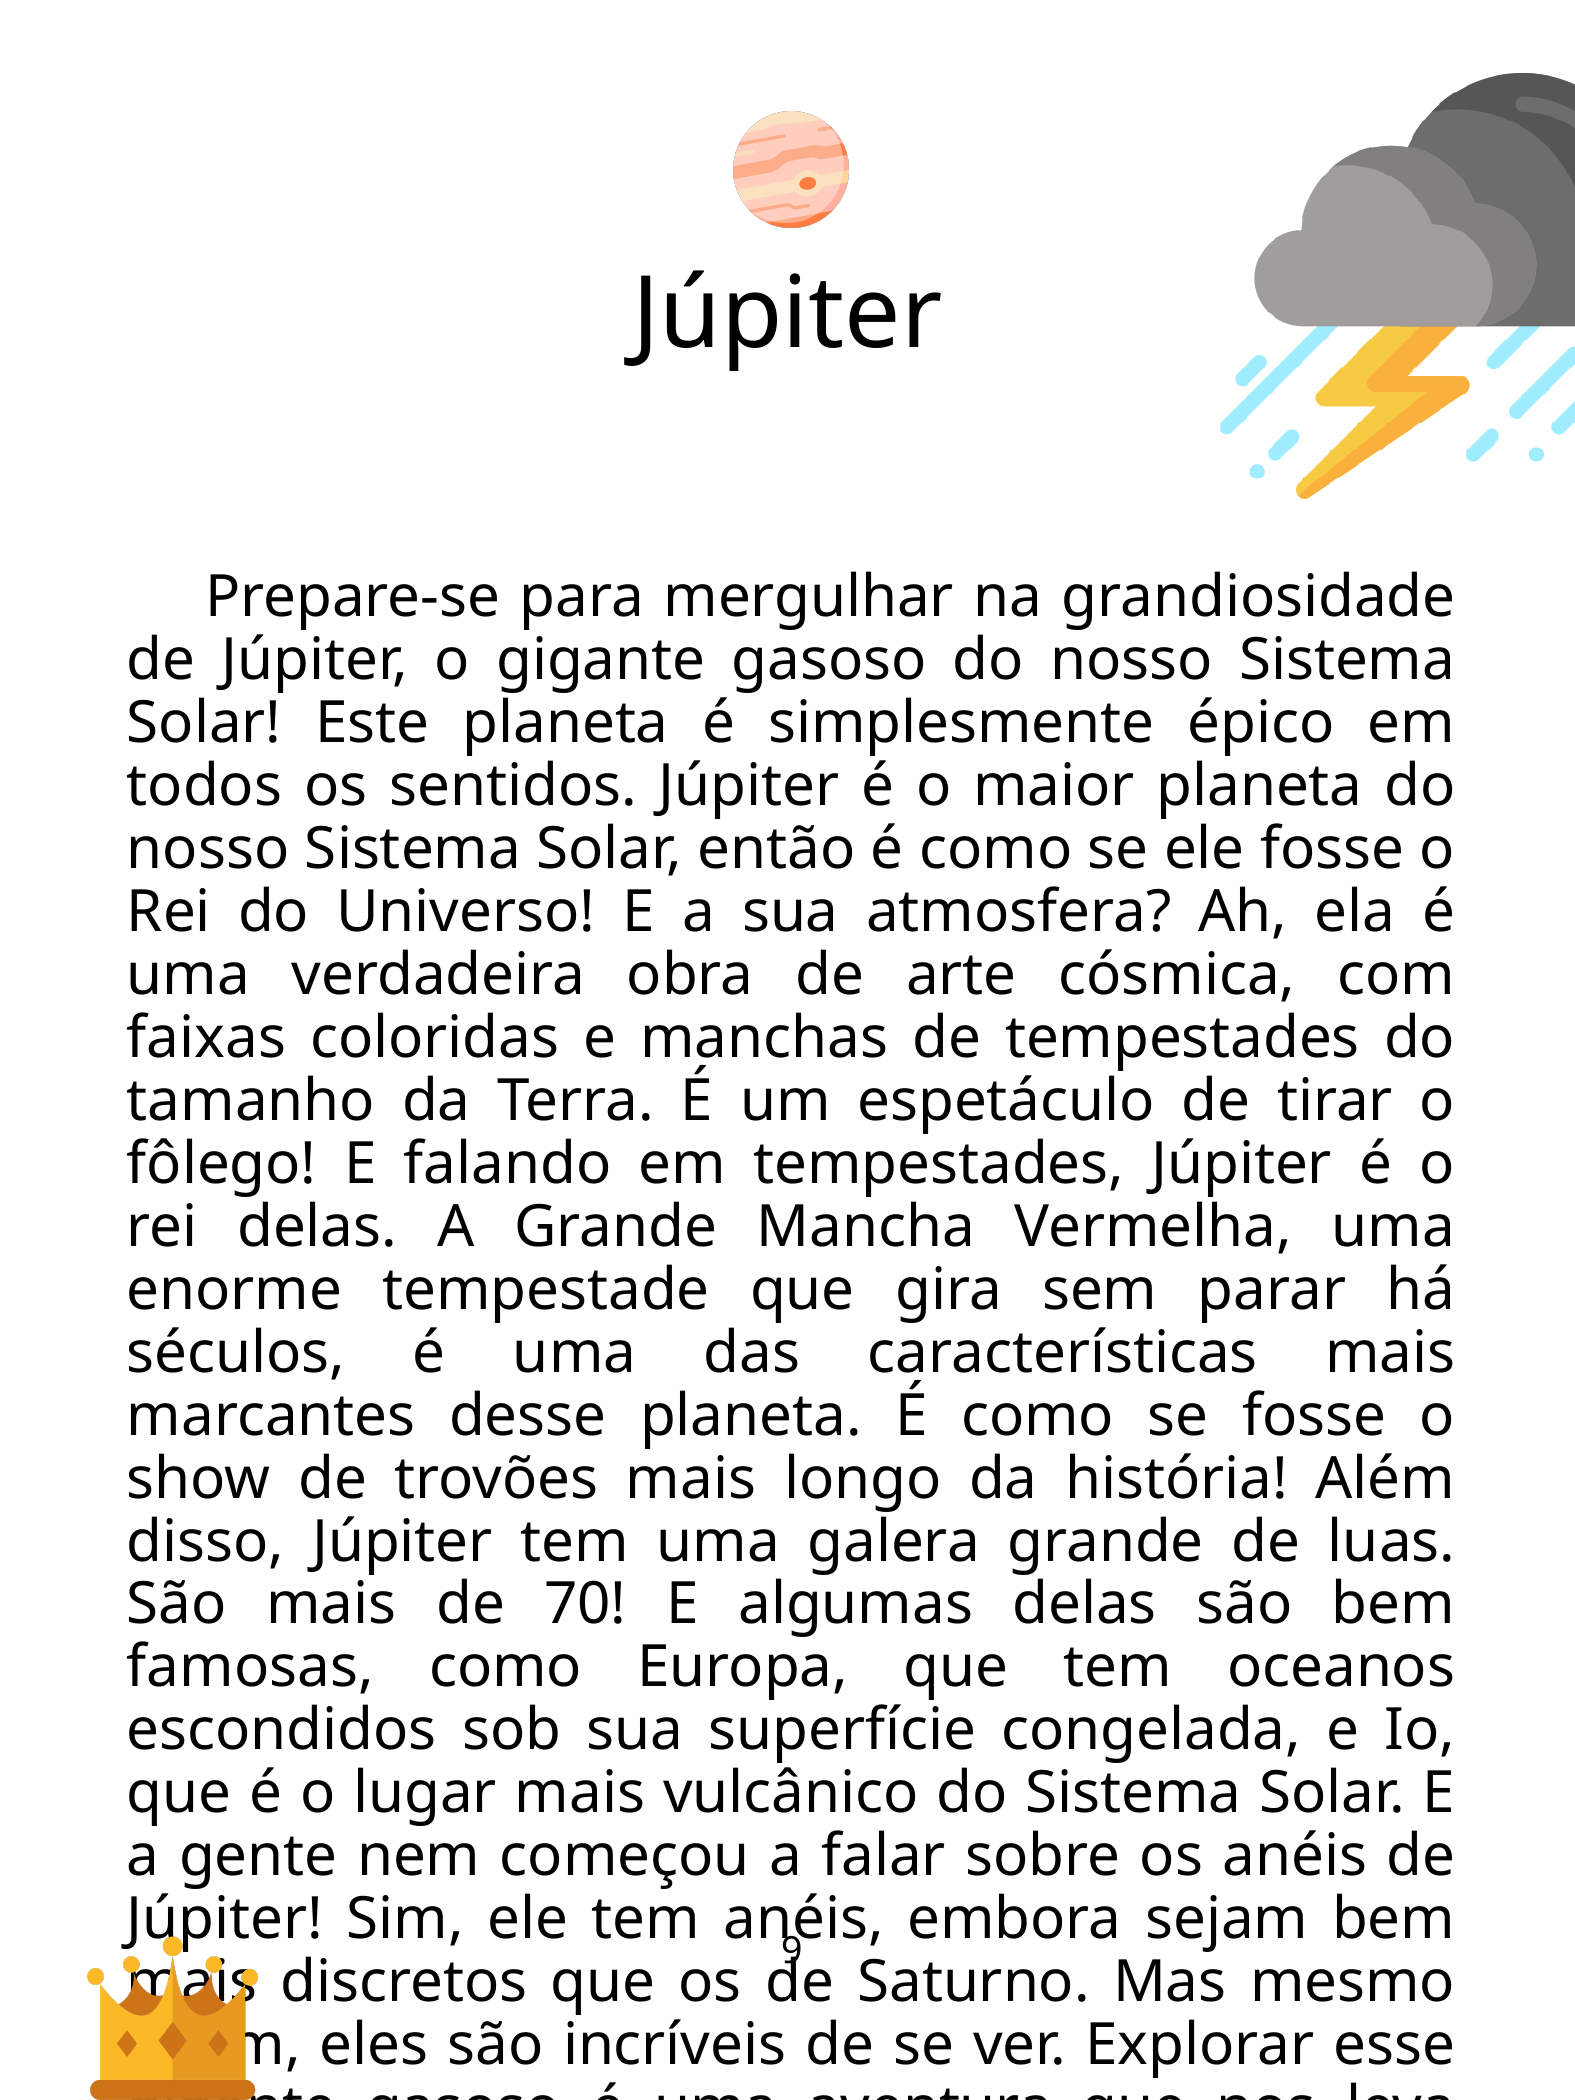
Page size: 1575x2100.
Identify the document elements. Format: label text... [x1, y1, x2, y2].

picture [87, 1932, 258, 2100]
title Júpiter [108, 111, 1220, 518]
text_box Prepare-se para mergulhar na grandiosidade de Júpiter, o gigante gasoso do nosso Sistema Solar! Este planeta é simplesmente épico em todos os sentidos. Júpiter é o maior planeta do nosso Sistema Solar, então é como se ele fosse o Rei do Universo! E a sua atmosfera? Ah, ela é uma verdadeira obra de arte cósmica, com faixas coloridas e manchas de tempestades do tamanho da Terra. É um espetáculo de tirar o fôlego! E falando em tempestades, Júpiter é o rei delas. A Grande Mancha Vermelha, uma enorme tempestade que gira sem parar há séculos, é uma das características mais marcantes desse planeta. É como se fosse o show de trovões mais longo da história! Além disso, Júpiter tem uma galera grande de luas. São mais de 70! E algumas delas são bem famosas, como Europa, que tem oceanos escondidos sob sua superfície congelada, e Io, que é o lugar mais vulcânico do Sistema Solar. E a gente nem começou a falar sobre os anéis de Júpiter! Sim, ele tem anéis, embora sejam bem mais discretos que os de Saturno. Mas mesmo assim, eles são incríveis de se ver. Explorar esse gigante gasoso é uma aventura que nos leva aos confins do nosso conhecimento sobre o universo. [111, 558, 1471, 1892]
text_box 9 [766, 1918, 809, 1979]
picture [1220, 38, 1575, 532]
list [733, 111, 849, 228]
